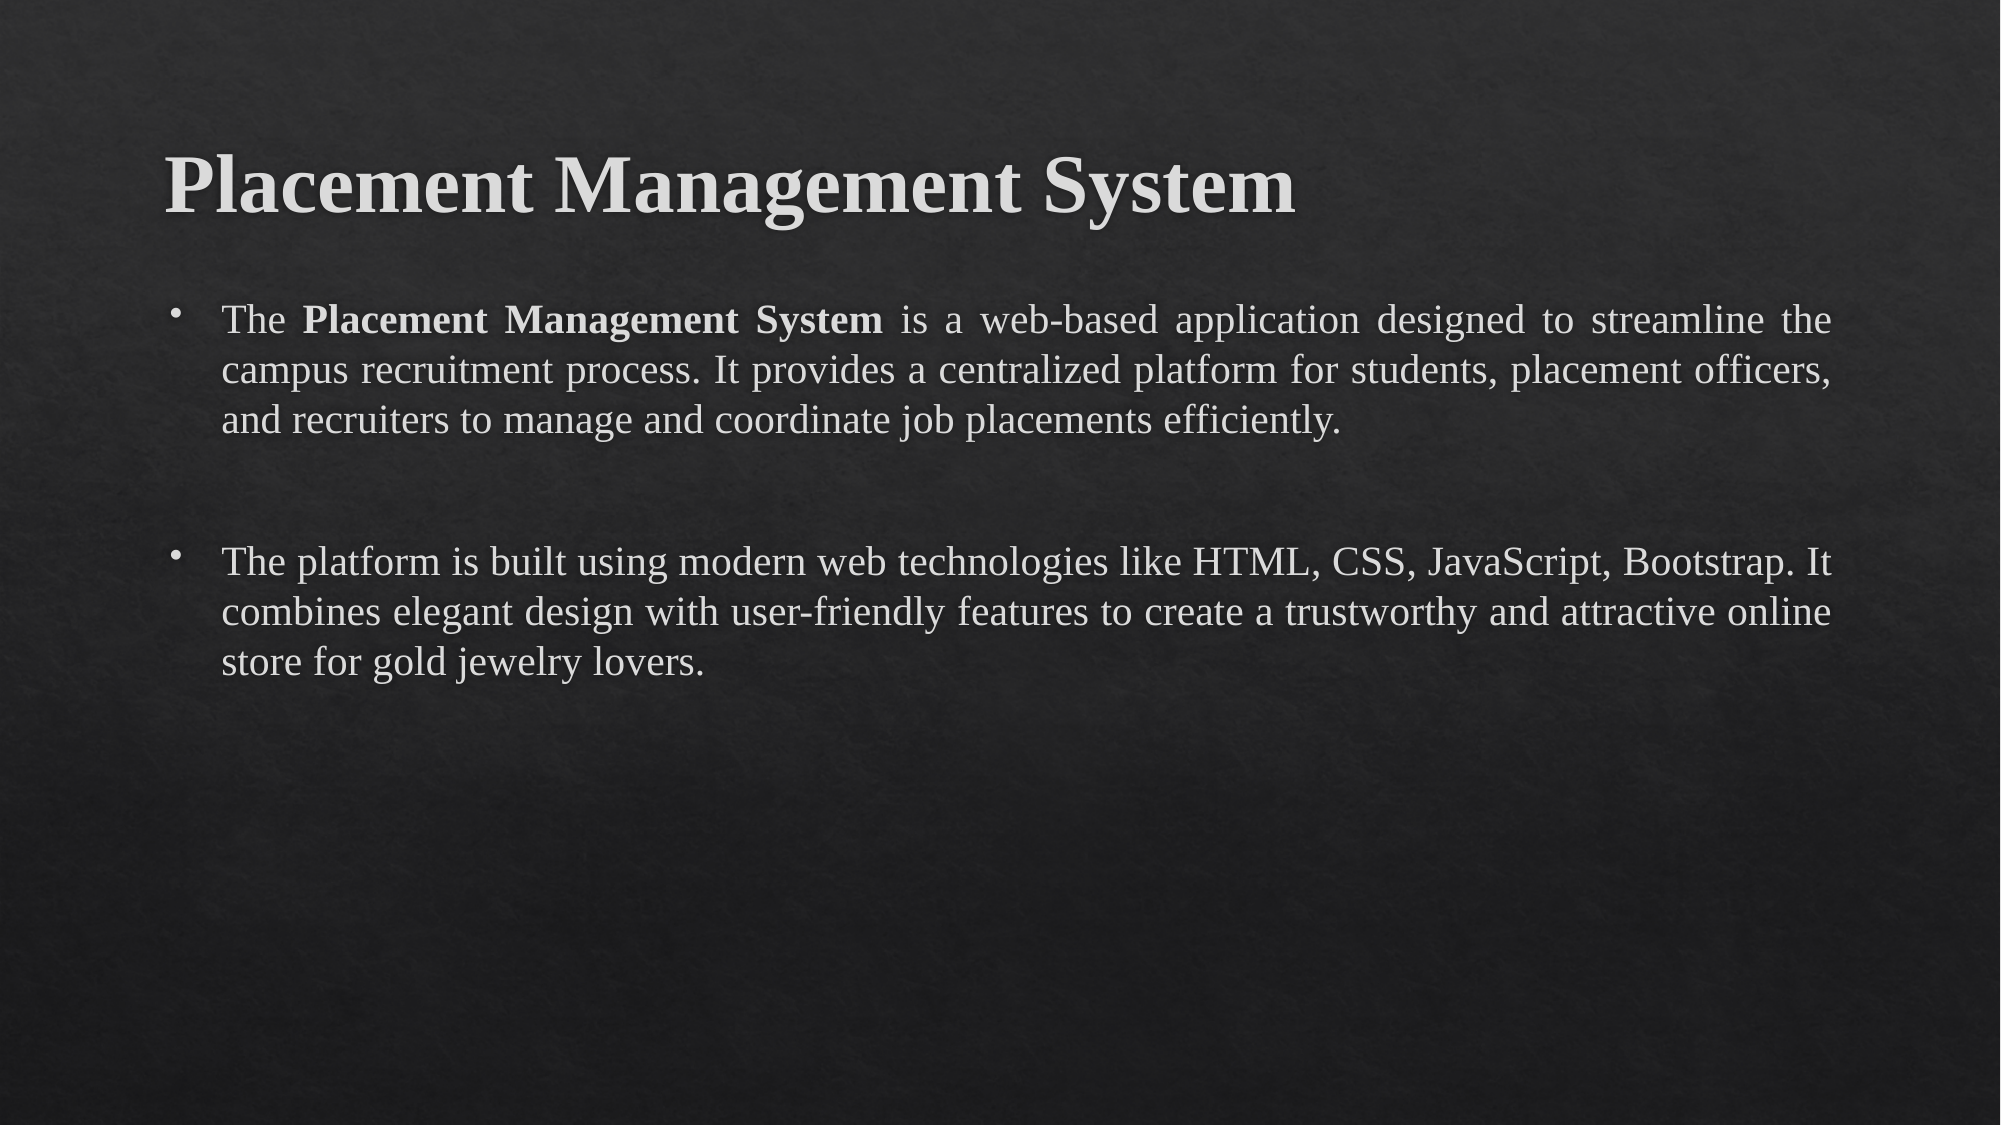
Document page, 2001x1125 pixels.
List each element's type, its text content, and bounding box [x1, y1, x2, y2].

title Placement Management System [149, 99, 1849, 260]
list The Placement Management System is a web-based application designed to streamline the campus recruitment process. It provides a centralized platform for students, placement officers, and recruiters to manage and coordinate job placements efficiently. The platform is built using modern web technologies like HTML, CSS, JavaScript, Bootstrap. It combines elegant design with user-friendly features to create a trustworthy and attractive online store for gold jewelry lovers. [149, 284, 1849, 950]
